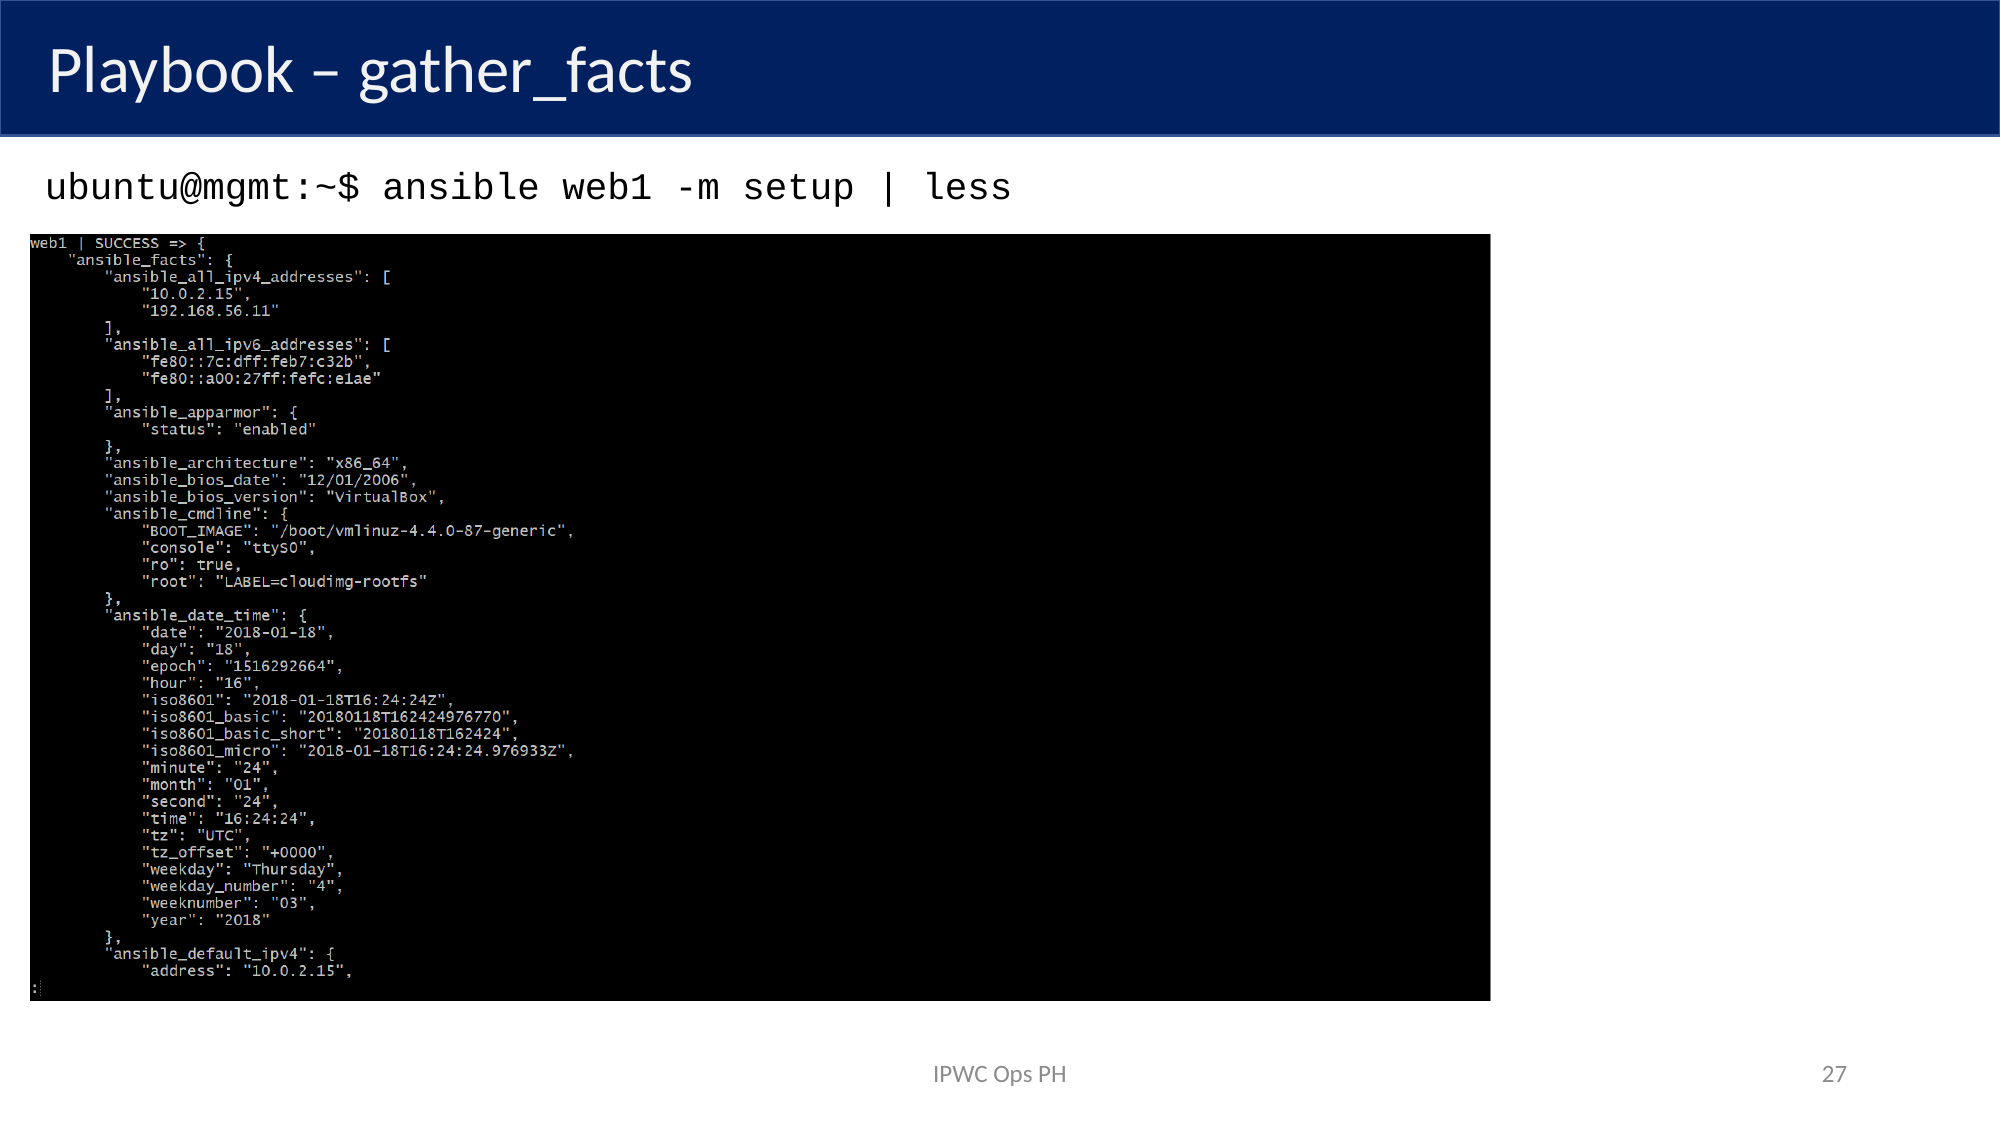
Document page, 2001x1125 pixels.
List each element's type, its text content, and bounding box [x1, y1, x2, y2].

footer IPWC Ops PH [662, 1042, 1338, 1103]
text_box Playbook – gather_facts [33, 18, 710, 114]
text_box [0, 0, 2000, 137]
text_box ubuntu@mgmt:~$ ansible web1 -m setup | less [30, 154, 1904, 215]
picture [30, 234, 1491, 1002]
slide_number 27 [1412, 1042, 1863, 1103]
